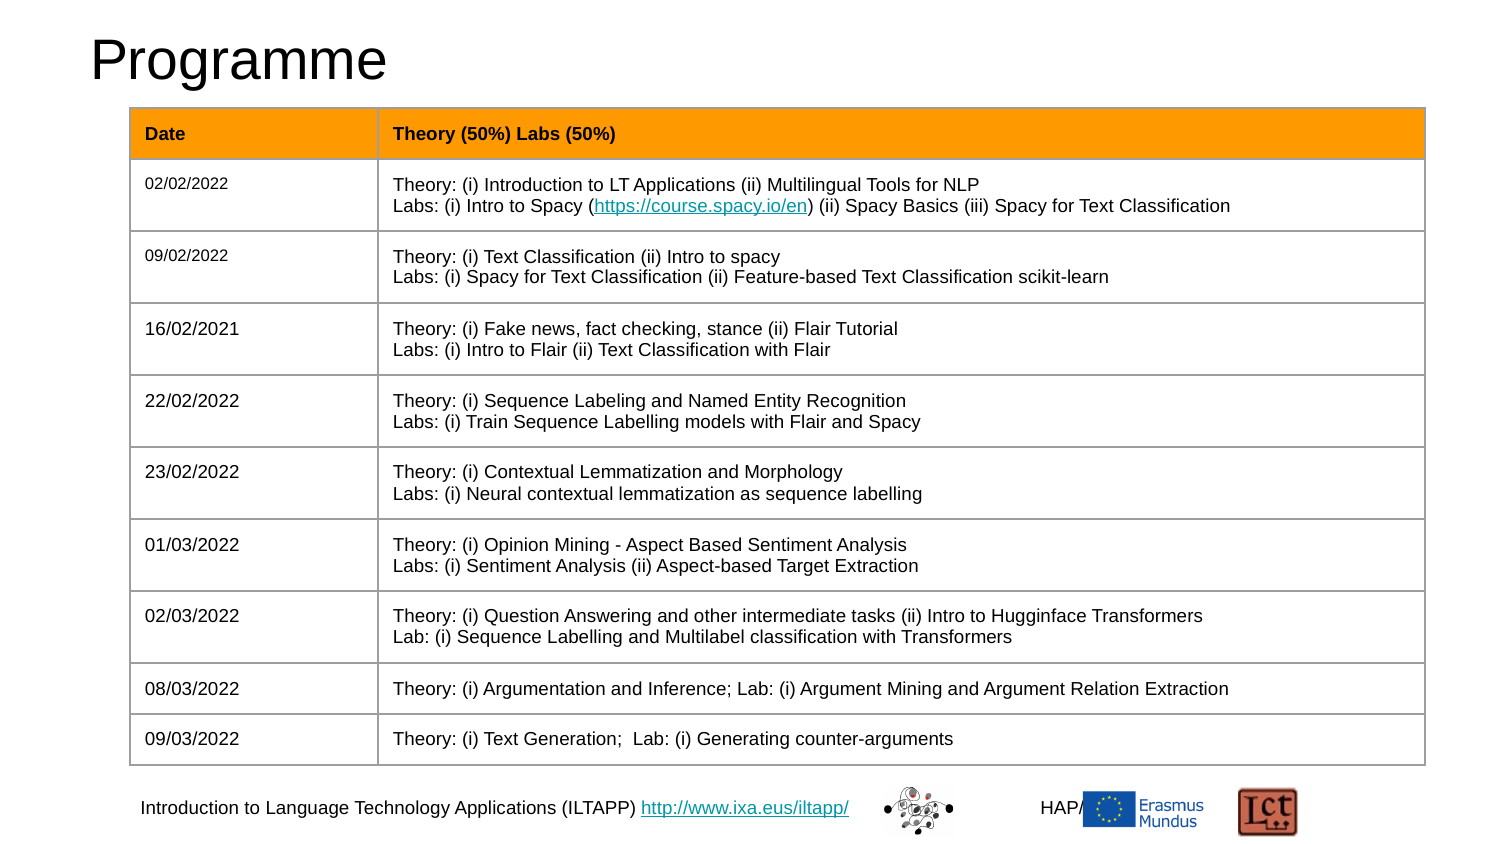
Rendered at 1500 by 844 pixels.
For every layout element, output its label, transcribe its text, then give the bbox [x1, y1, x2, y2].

table_cell 01/03/2022 [131, 520, 377, 590]
table_cell Theory: (i) Fake news, fact checking, stance (ii) Flair Tutorial Labs: (i) Intro to Flair (ii) Text Classification with Flair [379, 304, 1424, 374]
table_header Date [131, 109, 377, 158]
table_cell 09/02/2022 [131, 232, 377, 302]
table_cell 02/03/2022 [131, 592, 377, 662]
table_cell 09/03/2022 [131, 715, 377, 764]
table_header Theory (50%) Labs (50%) [379, 109, 1424, 158]
table_cell Theory: (i) Text Classification (ii) Intro to spacy Labs: (i) Spacy for Text Classification (ii) Feature-based Text Classification scikit-learn [379, 232, 1424, 302]
title Programme [75, 14, 1425, 99]
picture [1078, 786, 1215, 840]
table_cell 02/02/2022 [131, 160, 377, 230]
table_cell Theory: (i) Opinion Mining - Aspect Based Sentiment Analysis Labs: (i) Sentiment Analysis (ii) Aspect-based Target Extraction [379, 520, 1424, 590]
table_cell Theory: (i) Sequence Labeling and Named Entity Recognition Labs: (i) Train Sequence Labelling models with Flair and Spacy [379, 376, 1424, 446]
picture [882, 787, 954, 837]
table_cell 08/03/2022 [131, 664, 377, 713]
table_cell 16/02/2021 [131, 304, 377, 374]
table_cell Theory: (i) Text Generation; Lab: (i) Generating counter-arguments [379, 715, 1424, 764]
table_cell Theory: (i) Question Answering and other intermediate tasks (ii) Intro to Hugginface Transformers Lab: (i) Sequence Labelling and Multilabel classification with Transformers [379, 592, 1424, 662]
table_cell 22/02/2022 [131, 376, 377, 446]
table_cell Theory: (i) Contextual Lemmatization and Morphology Labs: (i) Neural contextual lemmatization as sequence labelling [379, 448, 1424, 518]
table_cell Theory: (i) Introduction to LT Applications (ii) Multilingual Tools for NLP Labs: (i) Intro to Spacy (https://course.spacy.io/en) (ii) Spacy Basics (iii) Spacy for Text Classification [379, 160, 1424, 230]
picture [1238, 787, 1298, 837]
table_cell Theory: (i) Argumentation and Inference; Lab: (i) Argument Mining and Argument Relation Extraction [379, 664, 1424, 713]
table_cell 23/02/2022 [131, 448, 377, 518]
